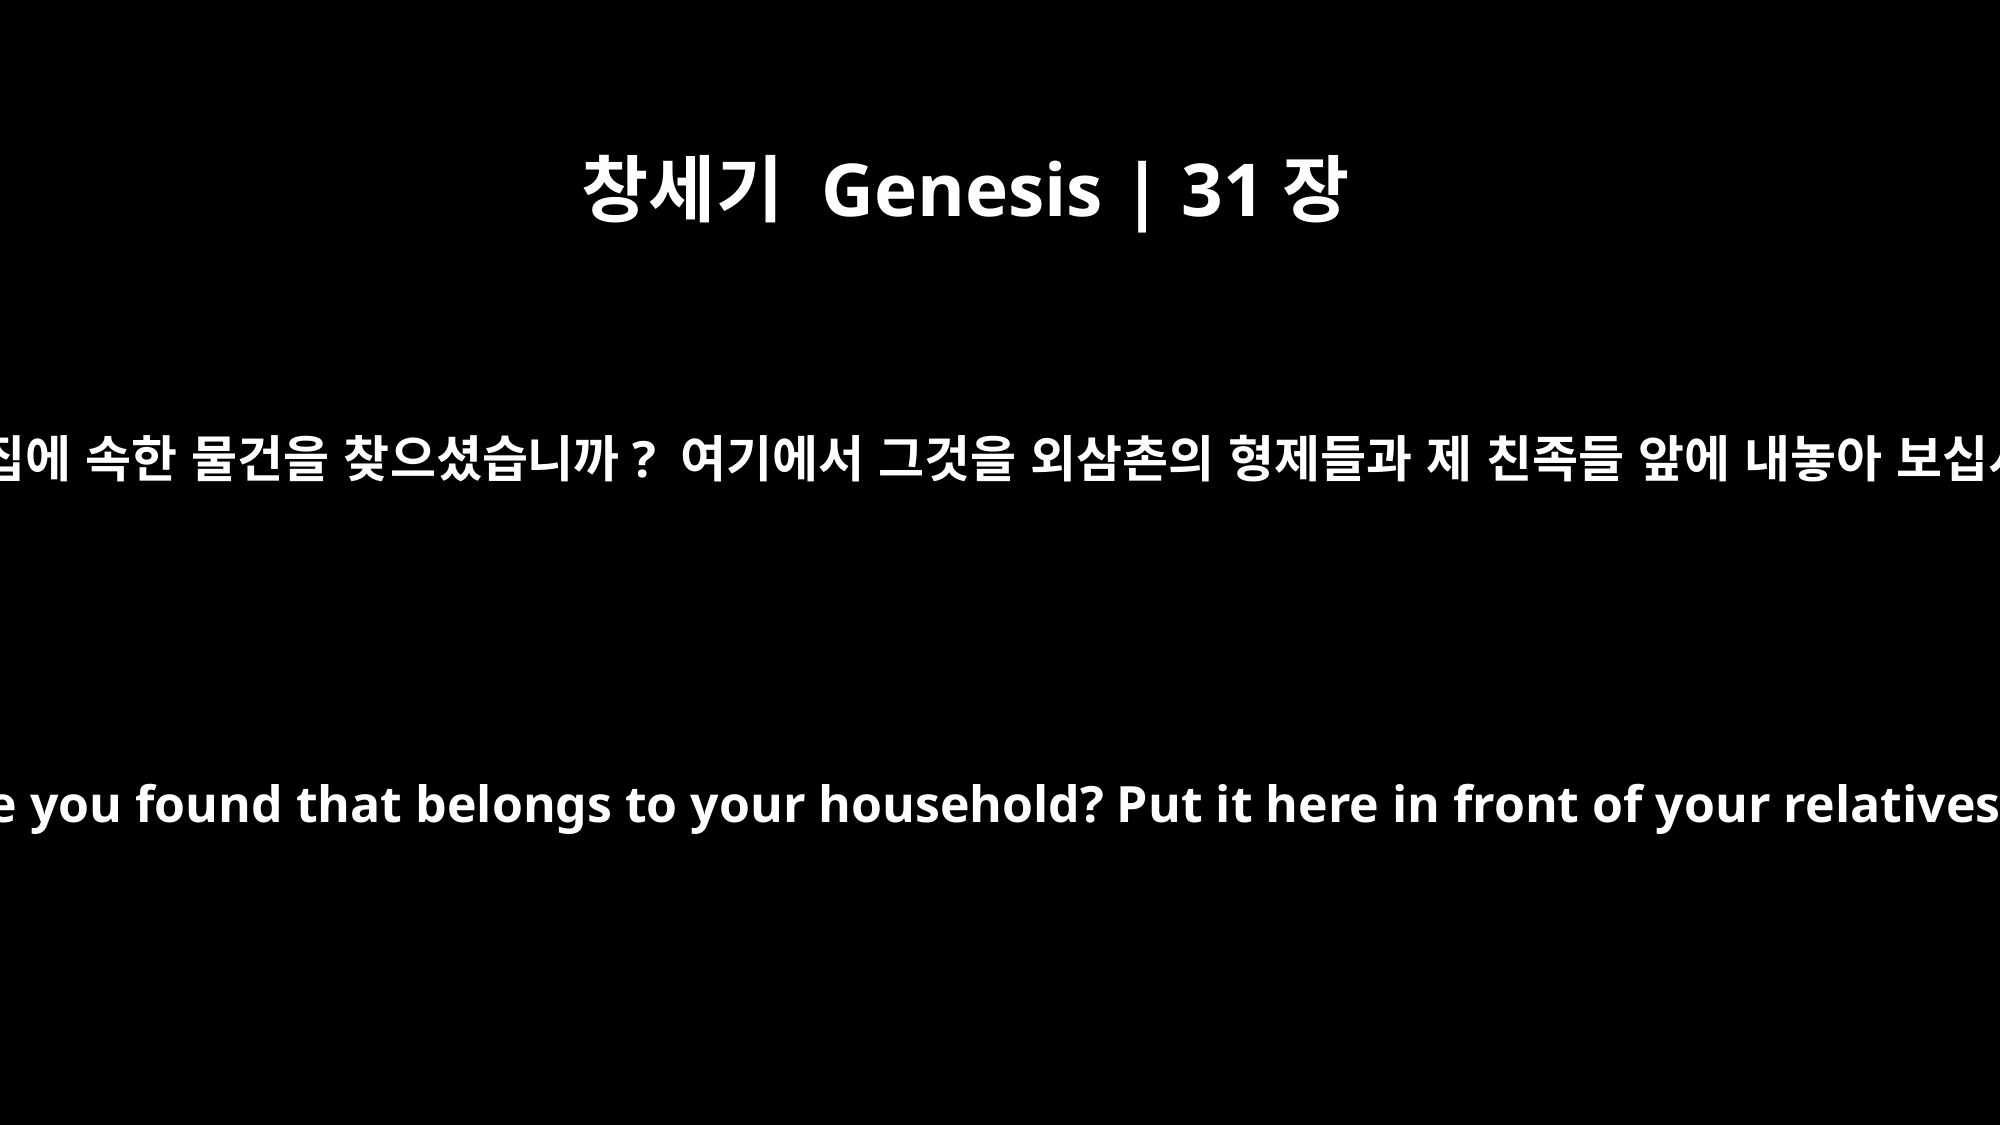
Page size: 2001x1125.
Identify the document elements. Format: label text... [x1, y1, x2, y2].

text_box Now that you have searched through all my goods, what have you found that belongs to your household? Put it here in front of your relatives and mine, and let them judge between the two of us. [0, 764, 2000, 840]
text_box 창세기 Genesis | 31장 [566, 136, 1365, 239]
text_box 37 외삼촌께서는 제 물건들을 다 뒤져 보셨습니다. 외삼촌의 집에 속한 물건을 찾으셨습니까? 여기에서 그것을 외삼촌의 형제들과 제 친족들 앞에 내놓아 보십시오. 그들이 우리 둘 사이에 판단할 수 있게 말입니다. [0, 359, 2000, 495]
